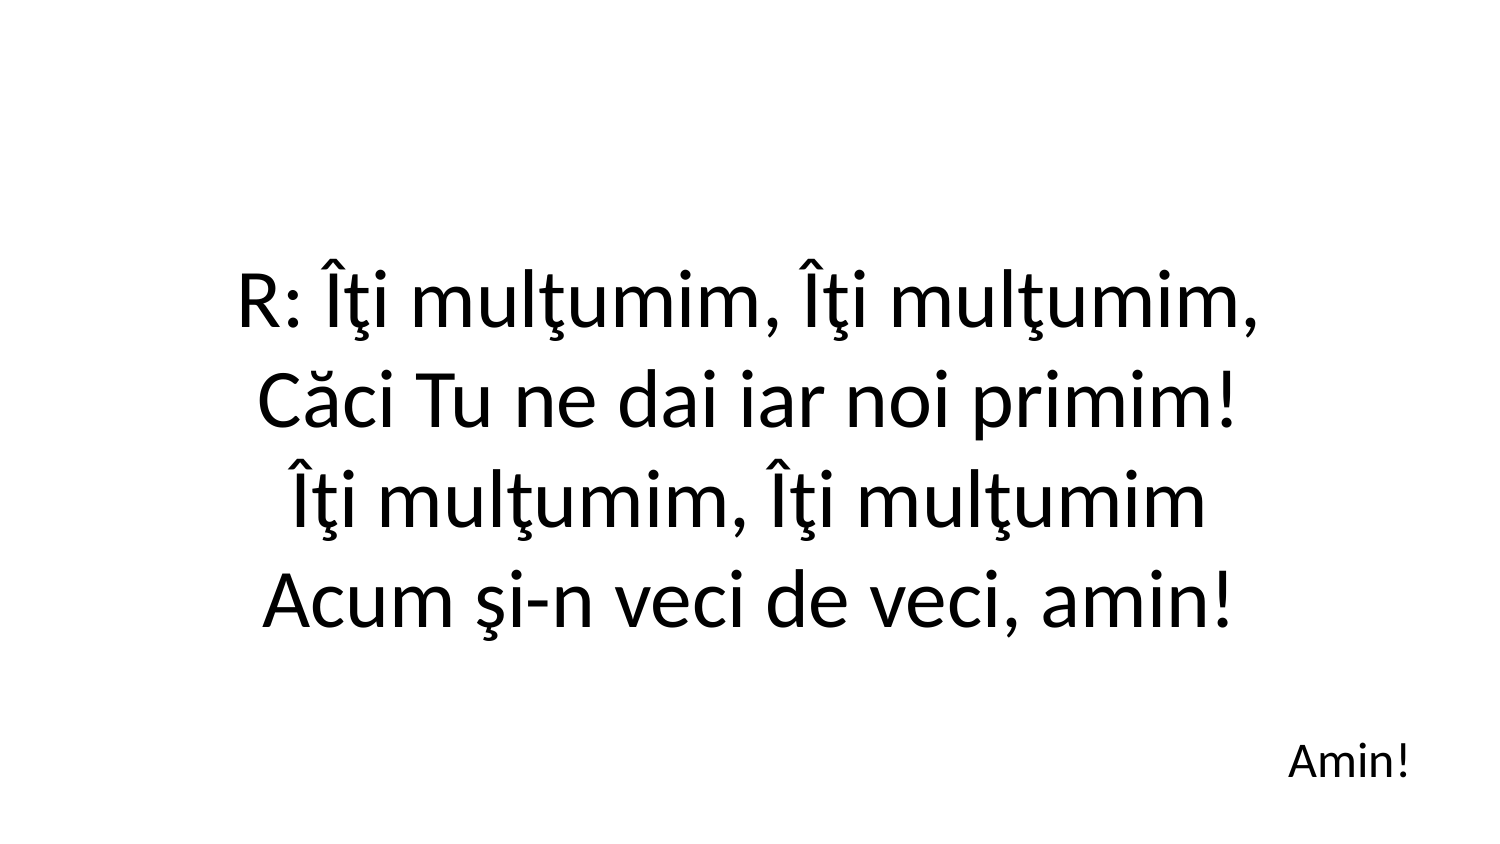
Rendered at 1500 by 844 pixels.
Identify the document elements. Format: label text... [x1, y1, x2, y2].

text_box R: Îţi mulţumim, Îţi mulţumim, Căci Tu ne dai iar noi primim! Îţi mulţumim, Îţi mulţumim Acum şi-n veci de veci, amin! [222, 192, 1278, 652]
text_box Amin! [1273, 674, 1427, 795]
